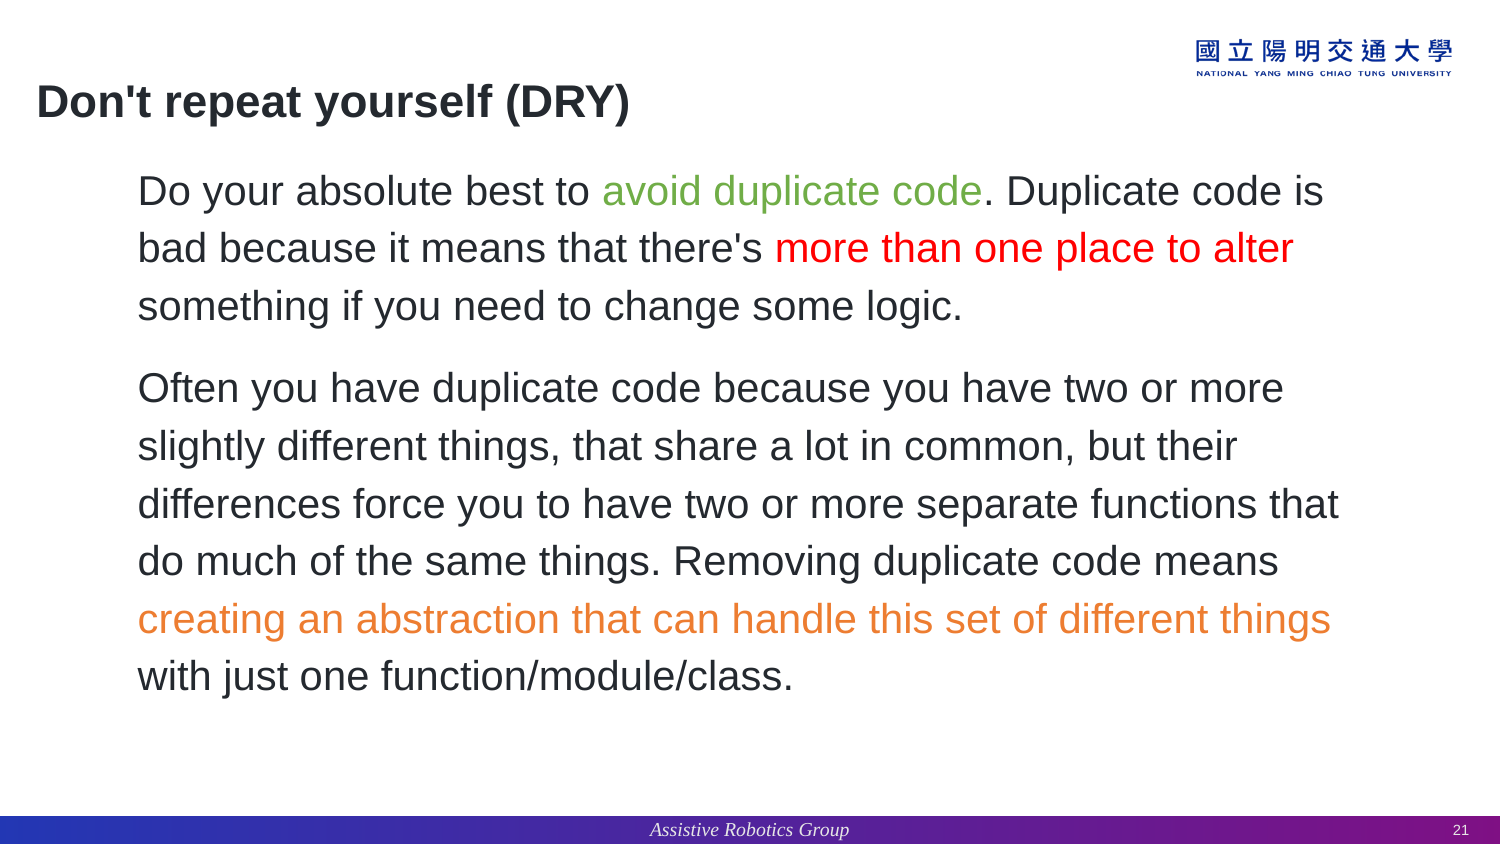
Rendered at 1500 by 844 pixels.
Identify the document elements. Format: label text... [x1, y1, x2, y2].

picture [1315, 26, 1480, 80]
title Don't repeat yourself (DRY) [21, 0, 1315, 184]
list Do your absolute best to avoid duplicate code. Duplicate code is bad because it means that there's more than one place to alter something if you need to change some logic. Often you have duplicate code because you have two or more slightly different things, that share a lot in common, but their differences force you to have two or more separate functions that do much of the same things. Removing duplicate code means creating an abstraction that can handle this set of different things with just one function/module/class. [122, 148, 1378, 722]
